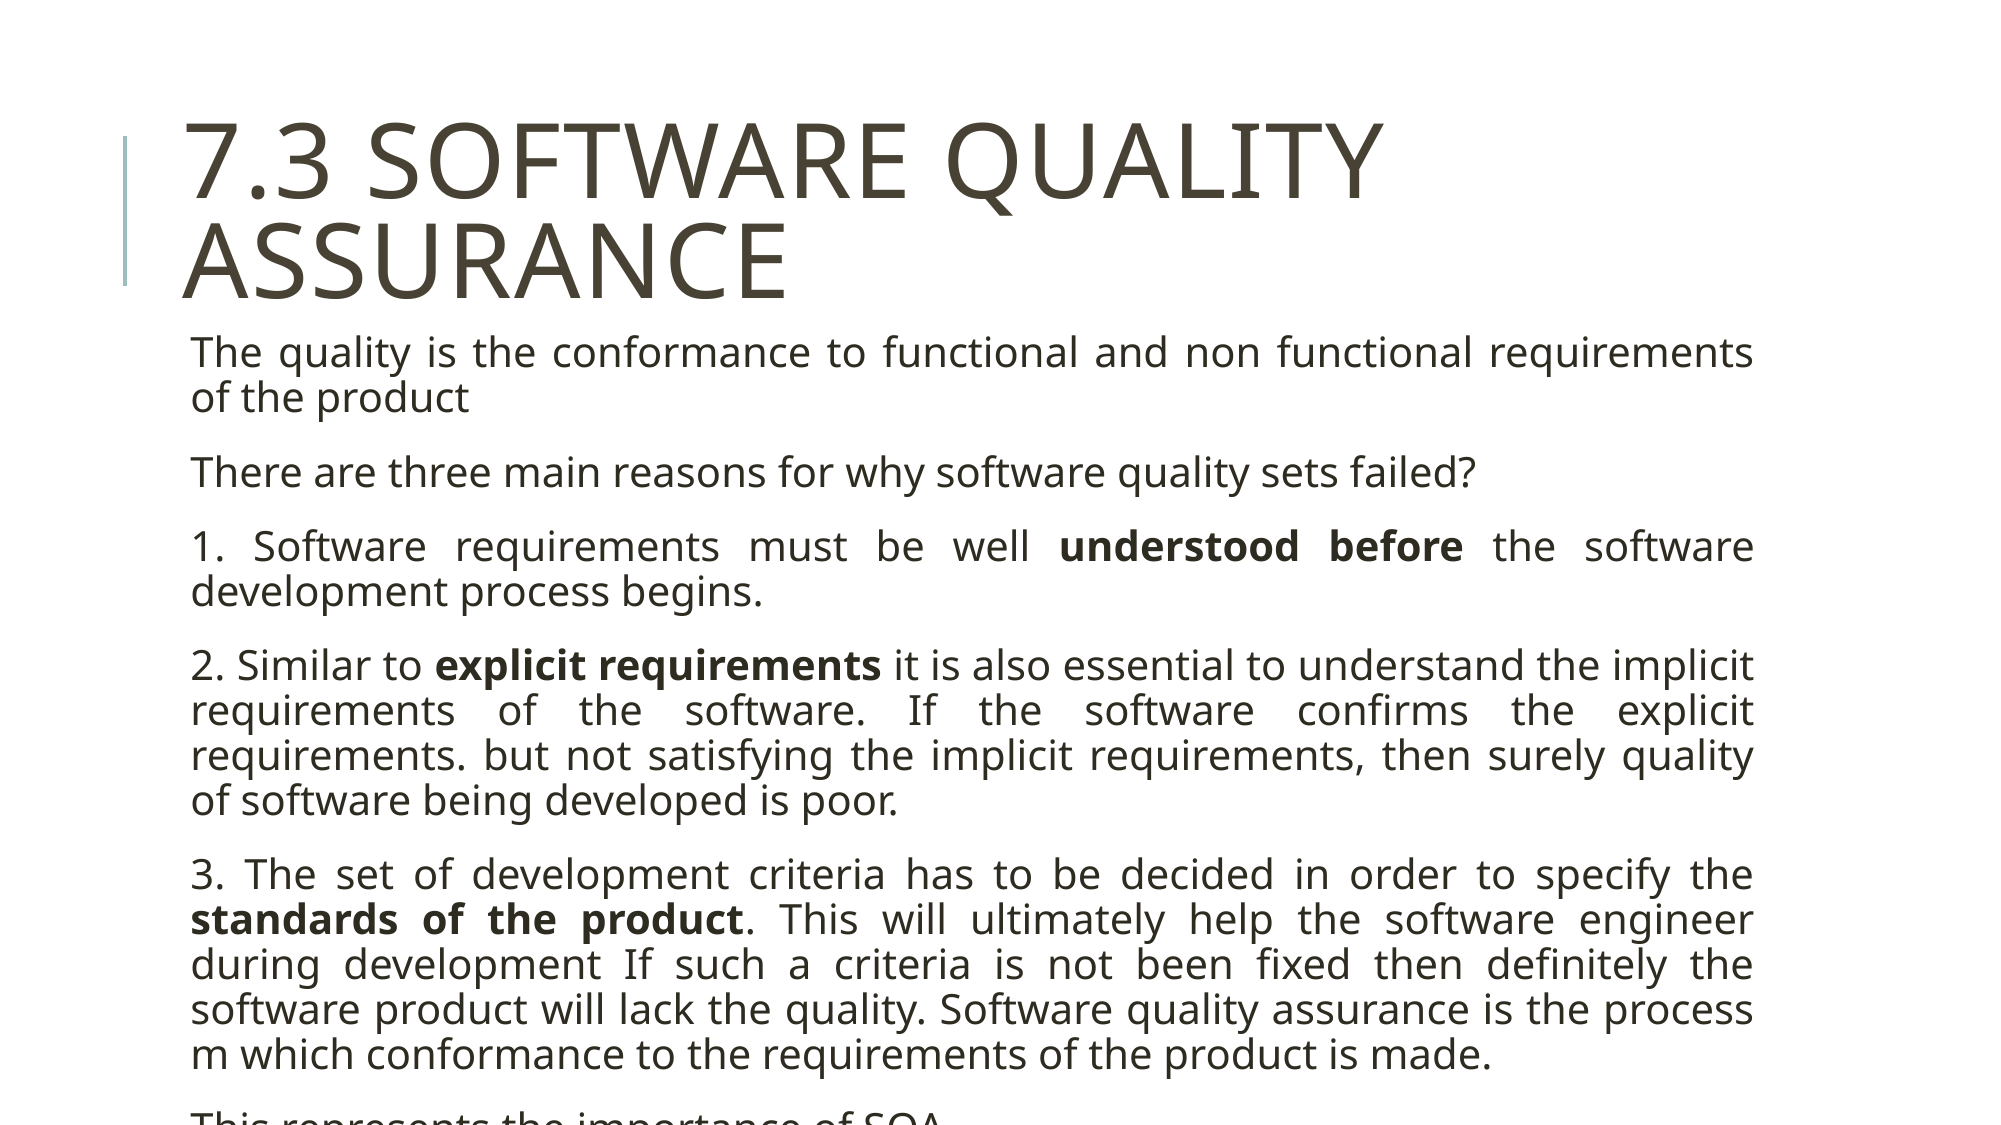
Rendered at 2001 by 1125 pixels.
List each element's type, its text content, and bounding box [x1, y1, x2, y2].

title 7.3 Software Quality Assurance [168, 96, 1763, 324]
list The quality is the conformance to functional and non functional requirements of the product There are three main reasons for why software quality sets failed? 1. Software requirements must be well understood before the software development process begins. 2. Similar to explicit requirements it is also essential to understand the implicit requirements of the software. If the software confirms the explicit requirements. but not satisfying the implicit requirements, then surely quality of software being developed is poor. 3. The set of development criteria has to be decided in order to specify the standards of the product. This will ultimately help the software engineer during development If such a criteria is not been fixed then definitely the software product will lack the quality. Software quality assurance is the process m which conformance to the requirements of the product is made. This represents the importance of SQA. [168, 324, 1763, 985]
